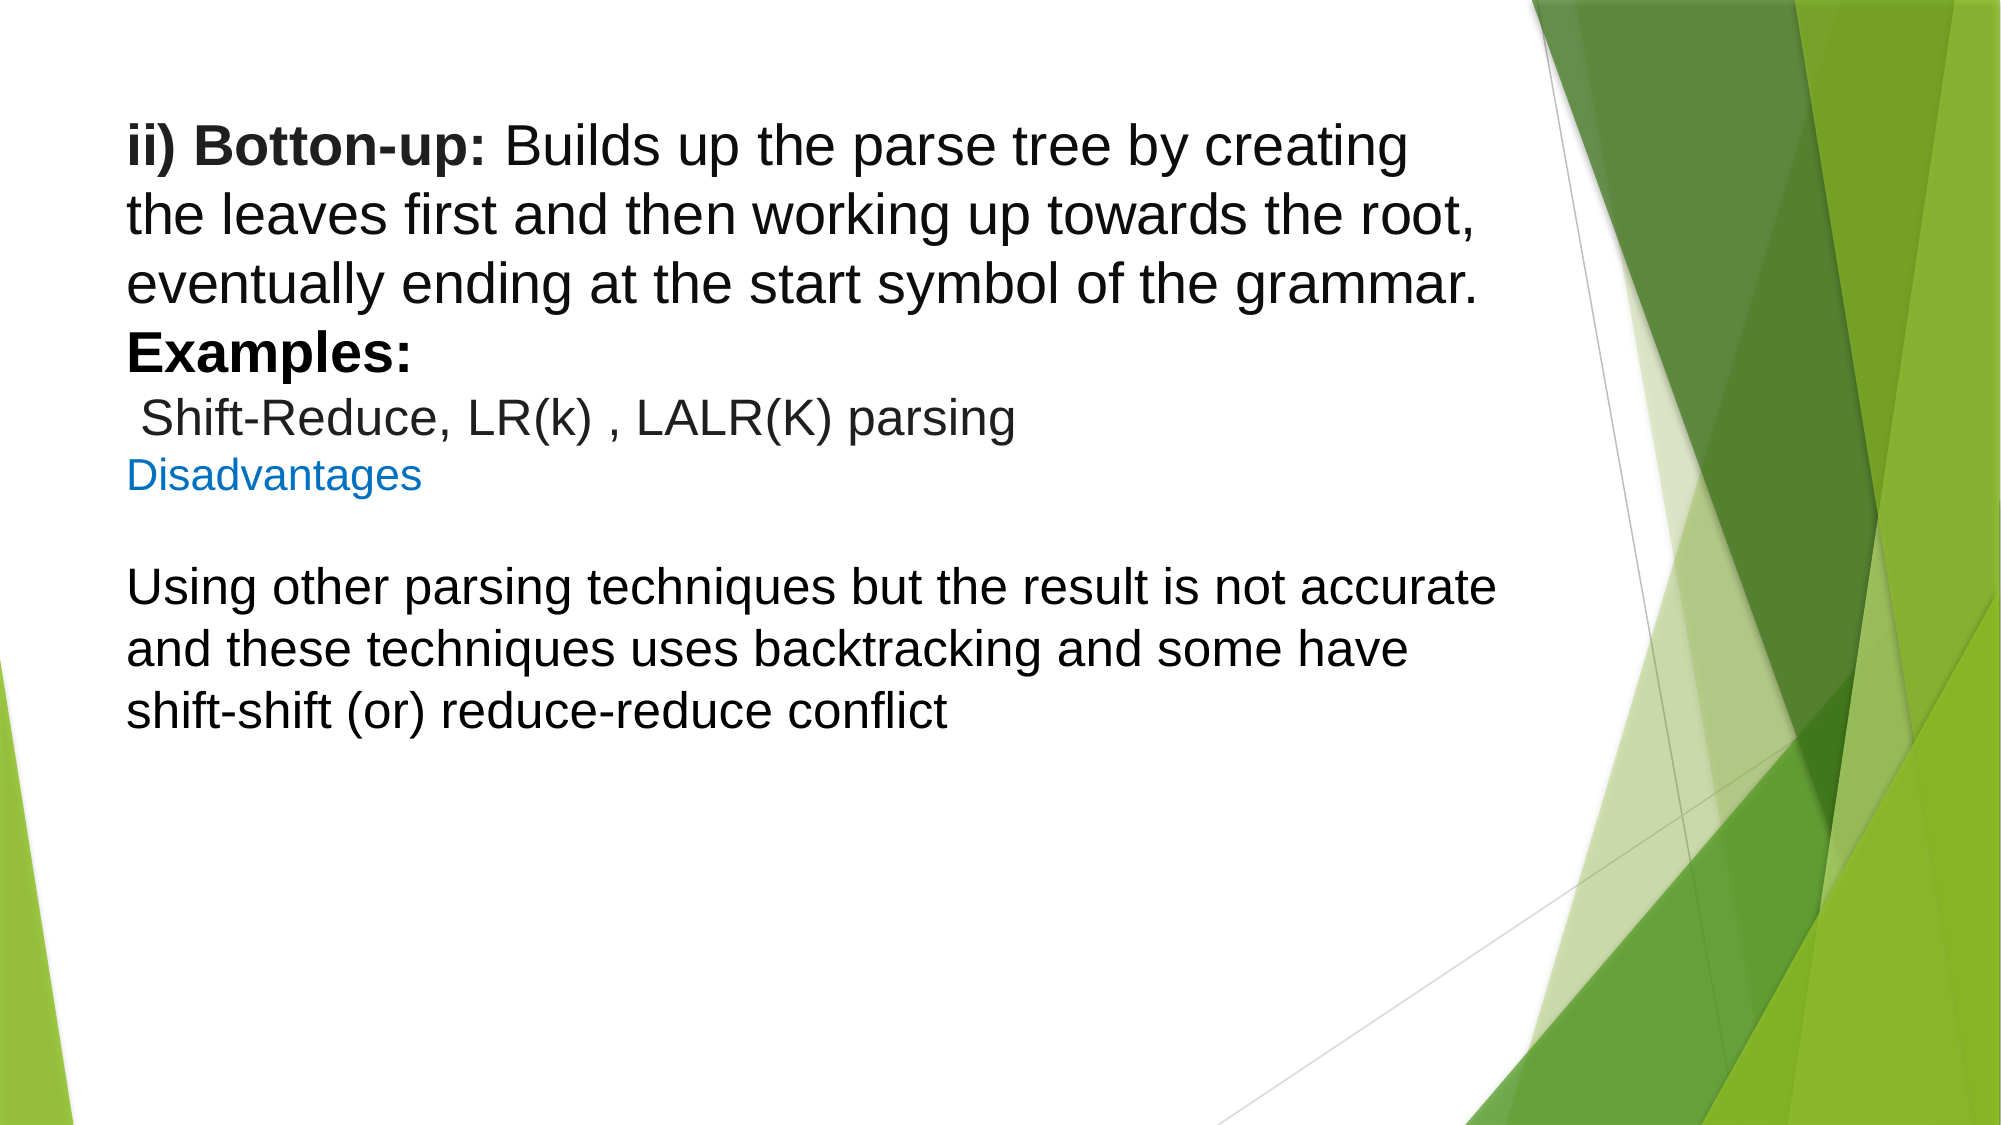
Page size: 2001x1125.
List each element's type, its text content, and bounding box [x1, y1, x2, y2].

title ii) Botton-up: Builds up the parse tree by creating the leaves first and then working up towards the root, eventually ending at the start symbol of the grammar. Examples: Shift-Reduce, LR(k) , LALR(K) parsing Disadvantages Using other parsing techniques but the result is not accurate and these techniques uses backtracking and some have shift-shift (or) reduce-reduce conflict [111, 99, 1522, 868]
